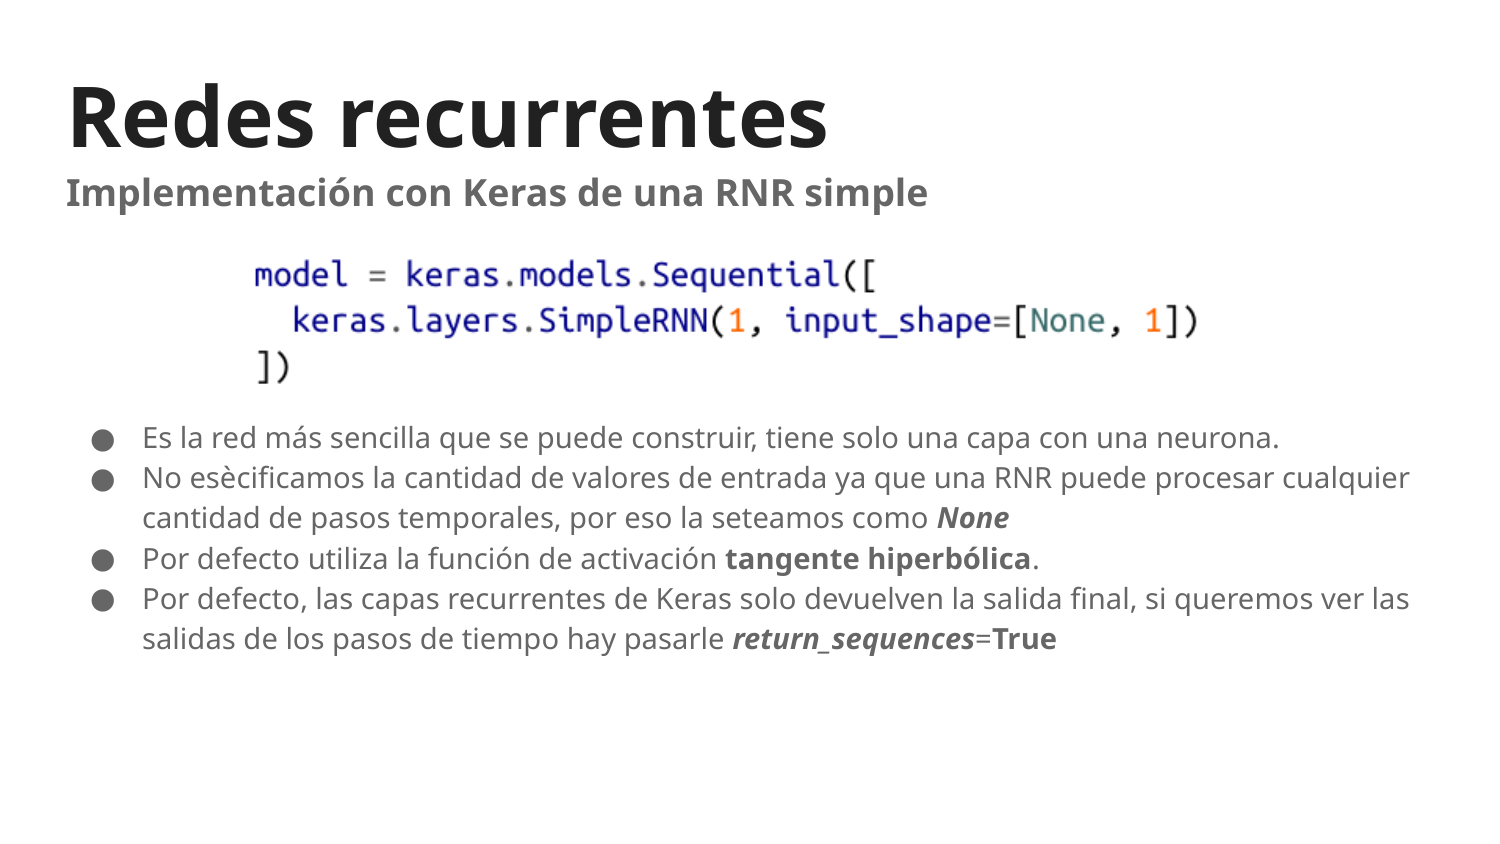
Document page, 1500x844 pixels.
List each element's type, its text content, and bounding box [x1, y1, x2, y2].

text_box Implementación con Keras de una RNR simple [51, 146, 1429, 229]
picture [220, 247, 1259, 395]
text_box Es la red más sencilla que se puede construir, tiene solo una capa con una neurona. No esècificamos la cantidad de valores de entrada ya que una RNR puede procesar cualquier cantidad de pasos temporales, por eso la seteamos como None Por defecto utiliza la función de activación tangente hiperbólica. Por defecto, las capas recurrentes de Keras solo devuelven la salida final, si queremos ver las salidas de los pasos de tiempo hay pasarle return_sequences=True [52, 399, 1444, 671]
list [51, 229, 1429, 781]
title Redes recurrentes [51, 48, 1449, 180]
